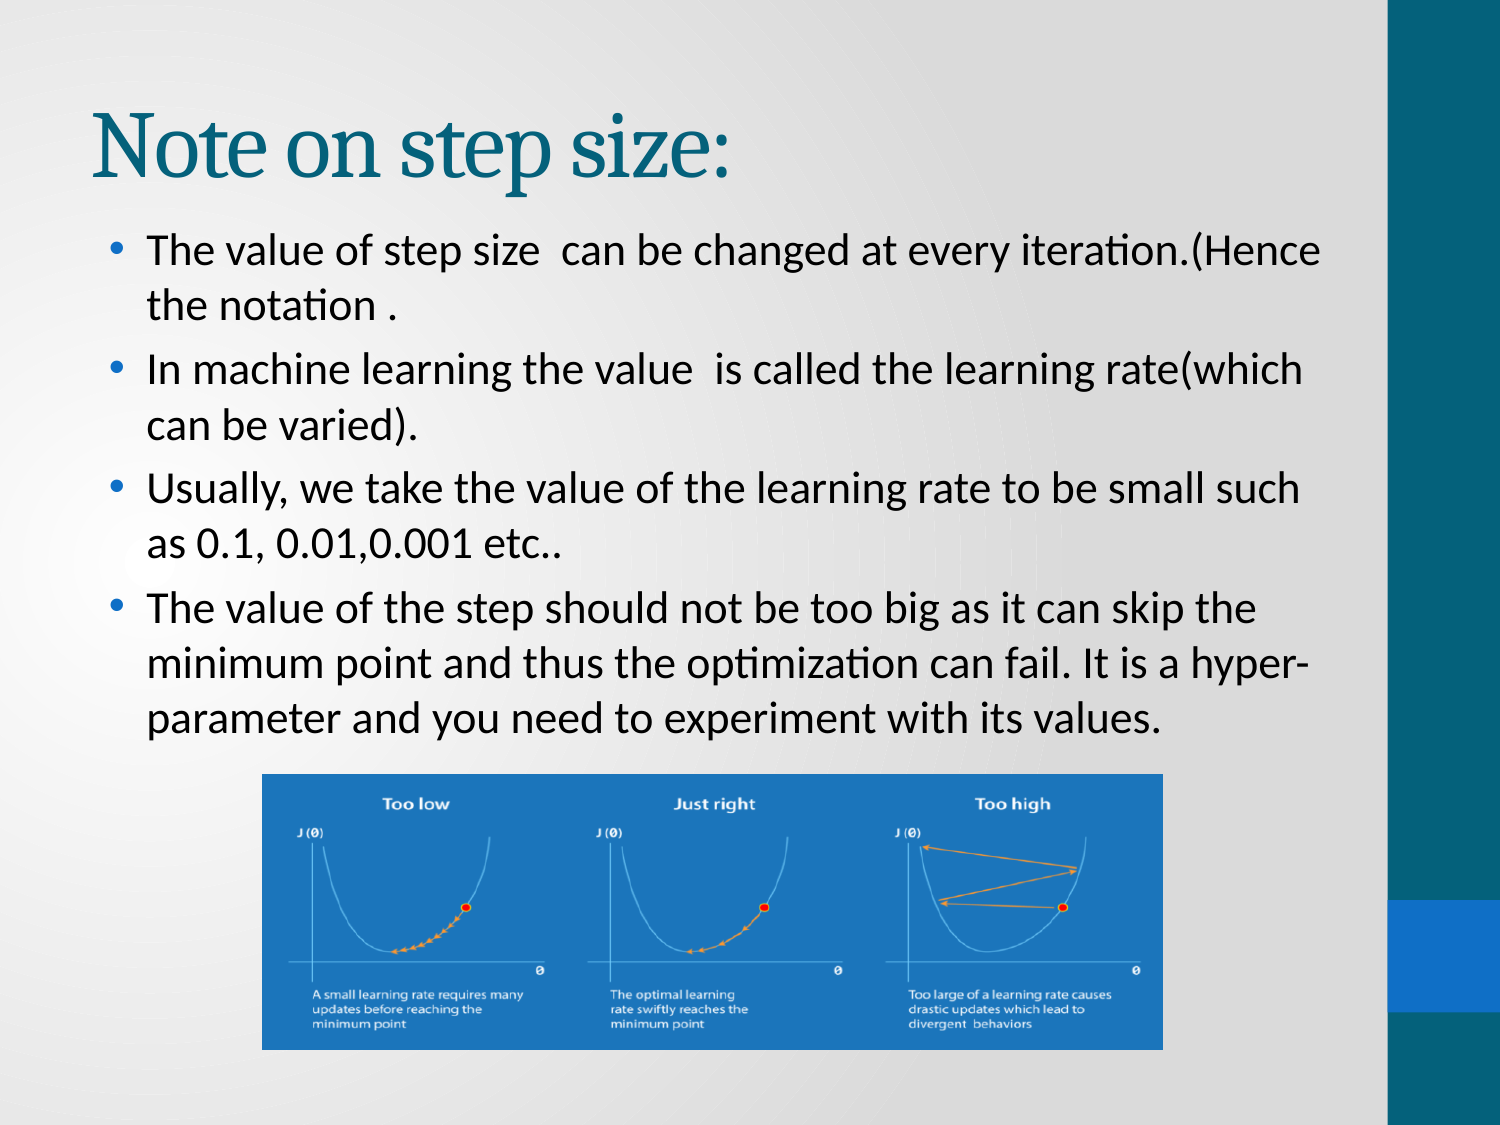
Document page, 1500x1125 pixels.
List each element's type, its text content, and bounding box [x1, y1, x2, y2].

picture [261, 774, 1163, 1051]
title Note on step size: [75, 45, 1325, 233]
